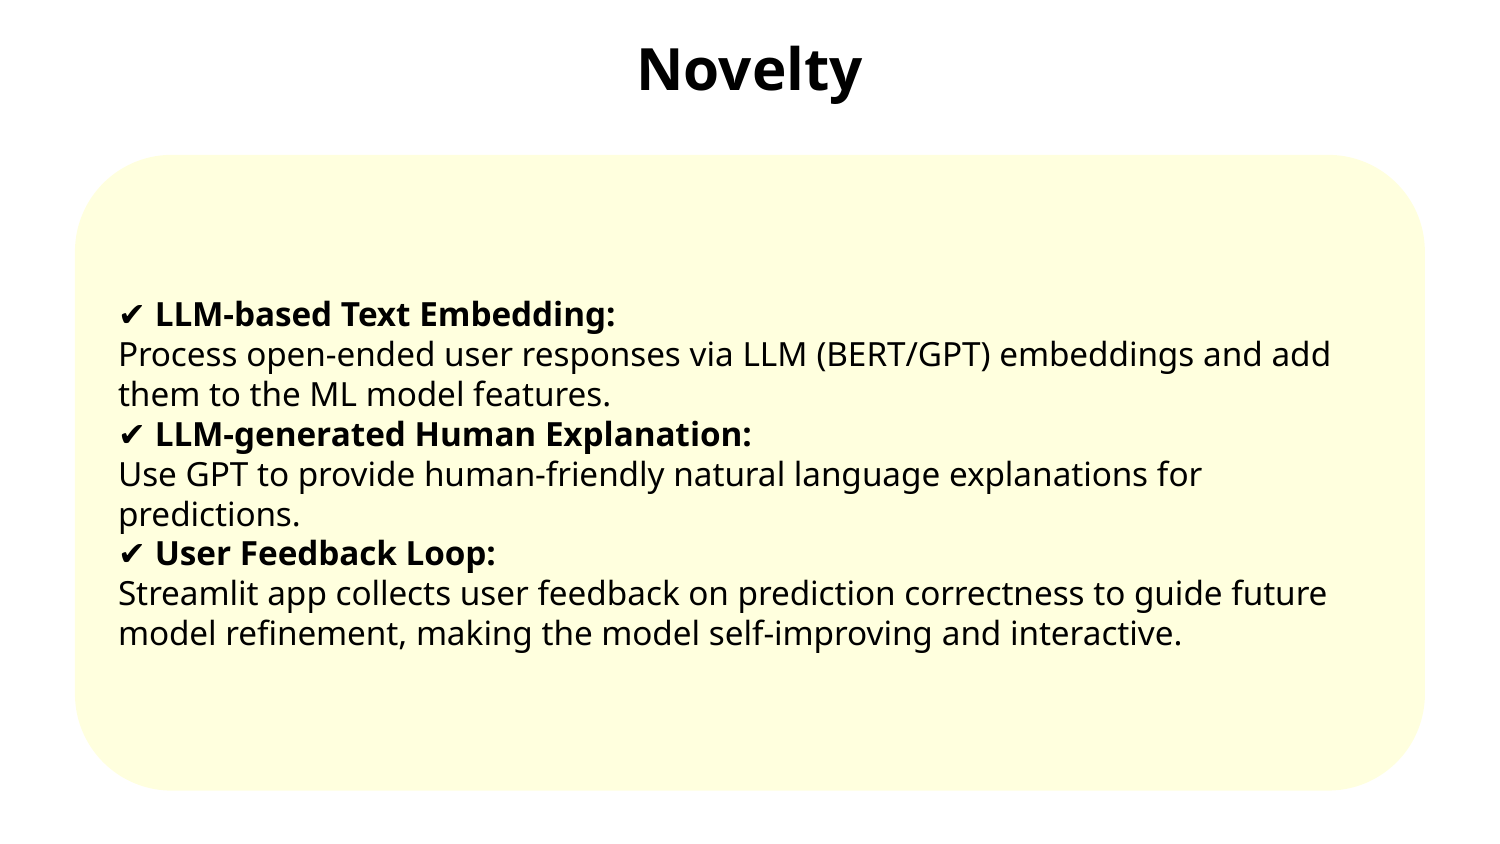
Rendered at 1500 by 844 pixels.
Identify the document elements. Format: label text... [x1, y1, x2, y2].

title Novelty [75, 36, 1425, 98]
text_box ✔️ LLM-based Text Embedding: Process open-ended user responses via LLM (BERT/GPT) embeddings and add them to the ML model features. ✔️ LLM-generated Human Explanation: Use GPT to provide human-friendly natural language explanations for predictions. ✔️ User Feedback Loop: Streamlit app collects user feedback on prediction correctness to guide future model refinement, making the model self-improving and interactive. [74, 154, 1425, 791]
